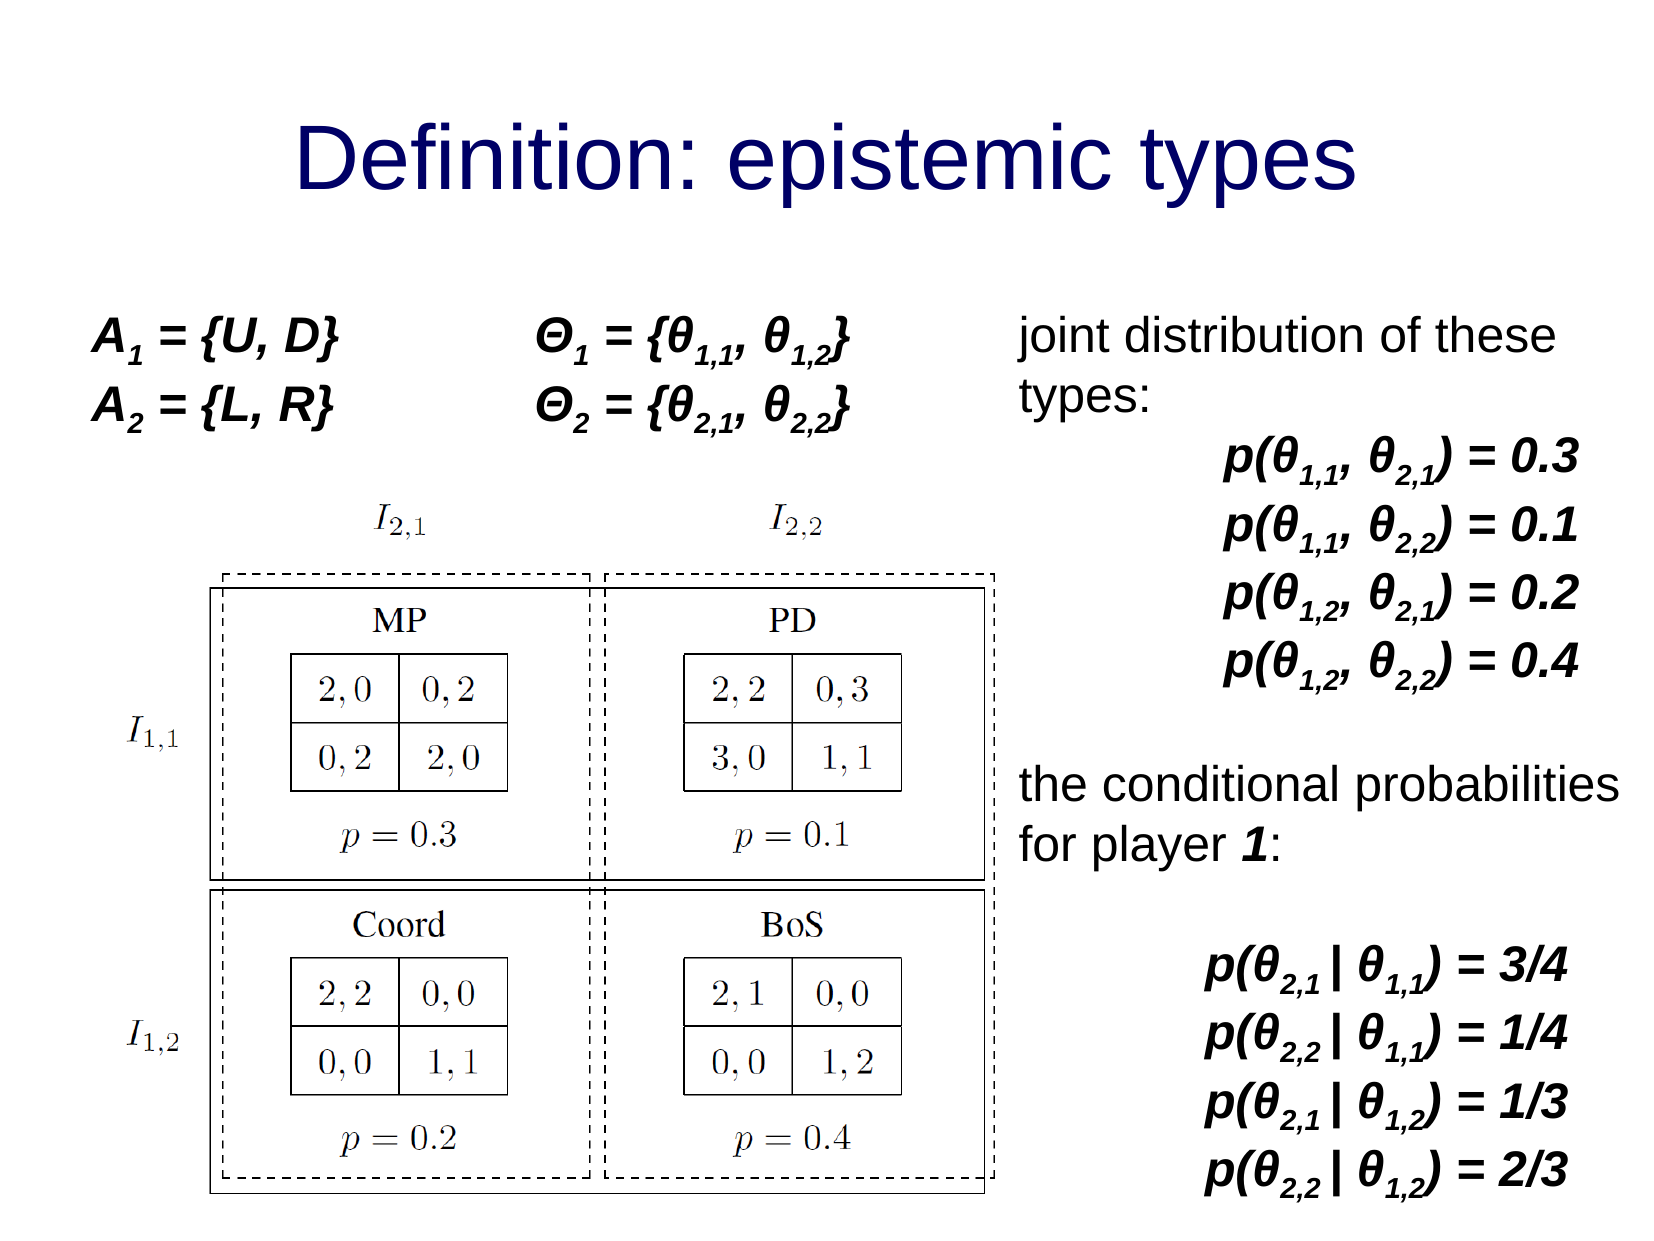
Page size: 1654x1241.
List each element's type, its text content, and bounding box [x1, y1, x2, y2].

text_box A1 = {U, D} A2 = {L, R} [76, 295, 372, 448]
text_box Θ1 = {θ1,1, θ1,2} Θ2 = {θ2,1, θ2,2} [519, 295, 886, 483]
text_box the conditional probabilities for player 1: p(θ2,1 | θ1,1) = 3/4 p(θ2,2 | θ1,1) = 1/4 p(θ2,1 | θ1,2) = 1/3 p(θ2,2 | θ1,2) = 2/3 [1016, 744, 1654, 1205]
text_box Definition: epistemic types [82, 49, 1571, 257]
text_box joint distribution of these types: p(θ1,1, θ2,1) = 0.3 p(θ1,1, θ2,2) = 0.1 p(θ1,2, θ2,1) = 0.2 p(θ1,2, θ2,2) = 0.4 [1003, 295, 1595, 741]
picture [117, 484, 1012, 1211]
